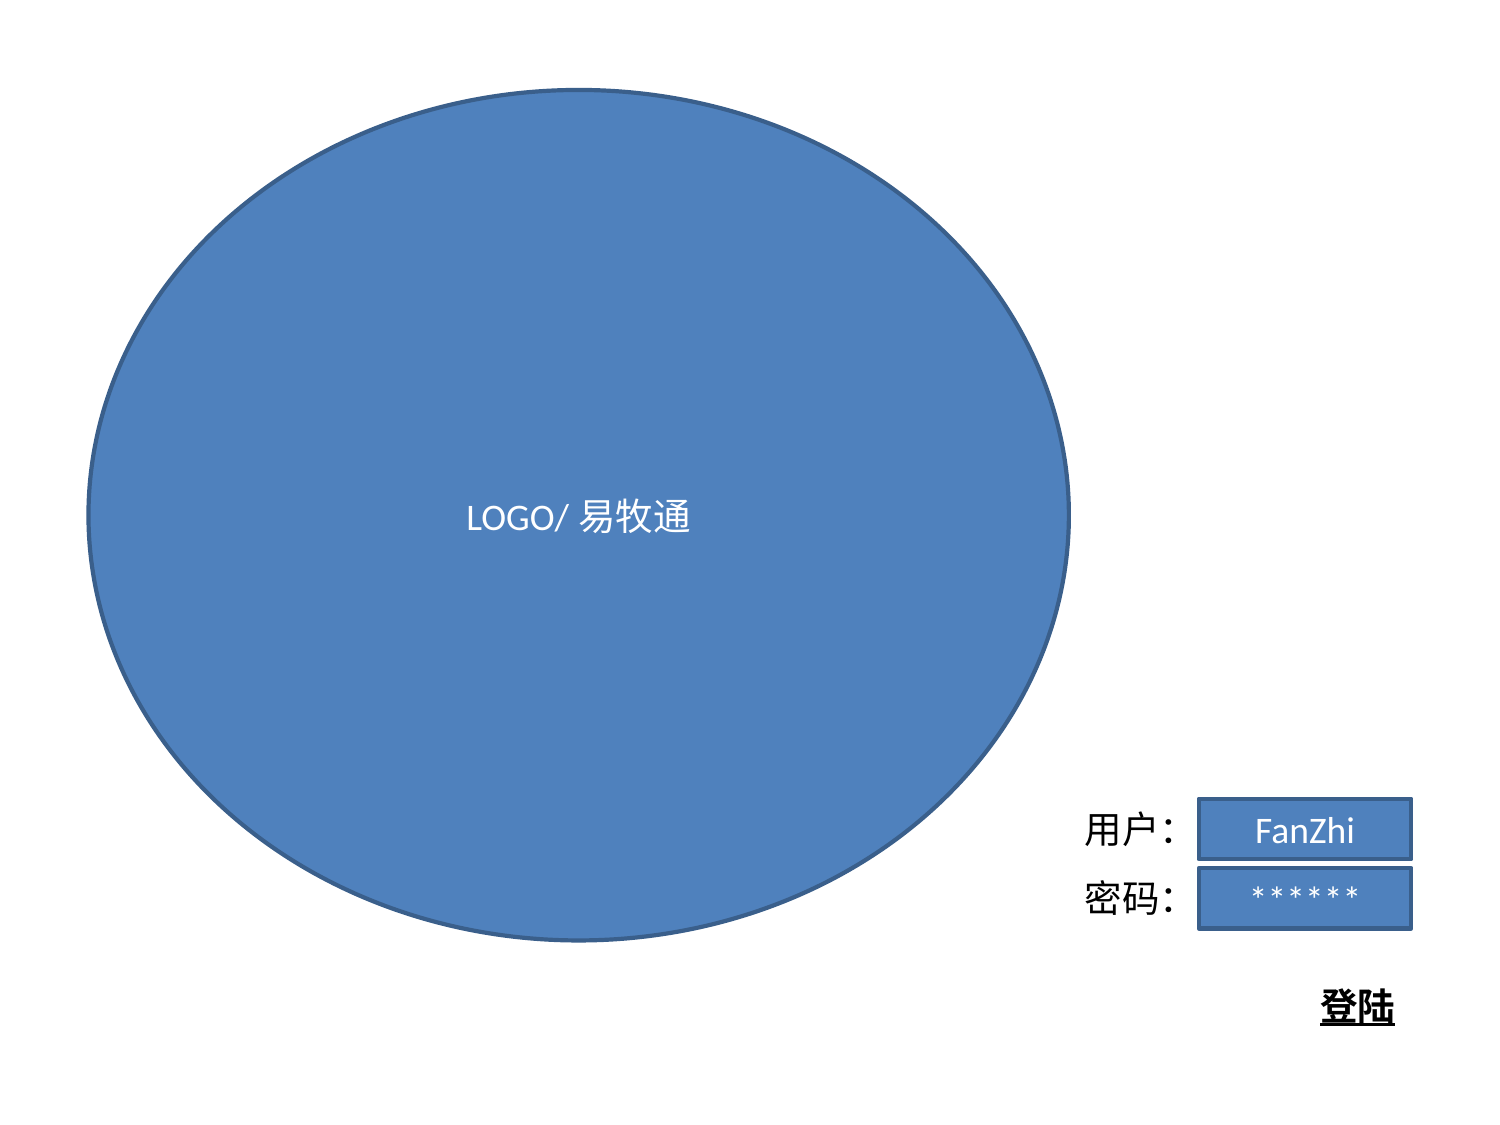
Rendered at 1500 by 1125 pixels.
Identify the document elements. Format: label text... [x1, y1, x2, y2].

text_box LOGO/易牧通 [86, 87, 1071, 943]
text_box FanZhi [1197, 797, 1413, 861]
text_box 用户： [1069, 798, 1197, 859]
text_box ****** [1197, 866, 1413, 931]
text_box 登陆 [1305, 975, 1411, 1035]
text_box 密码： [1069, 868, 1197, 928]
